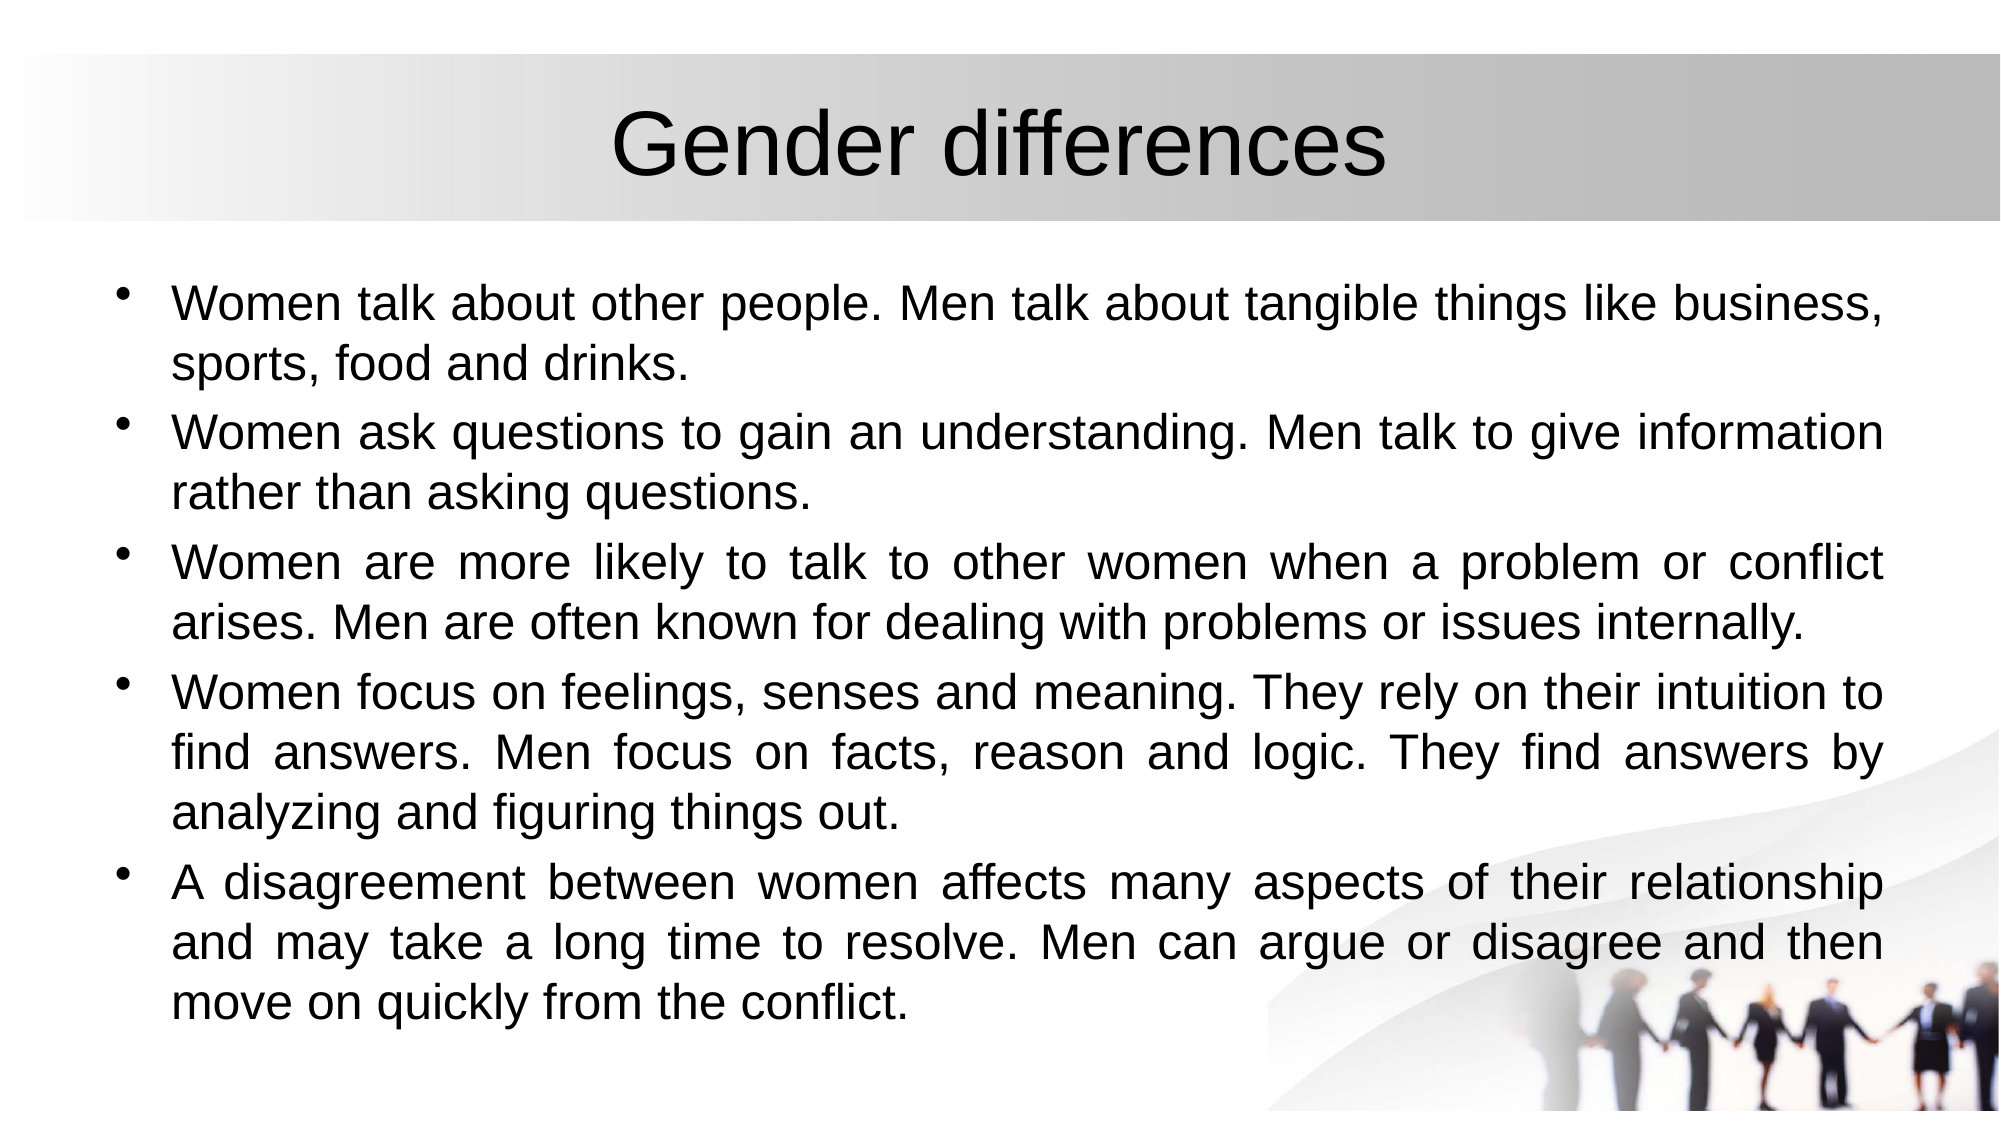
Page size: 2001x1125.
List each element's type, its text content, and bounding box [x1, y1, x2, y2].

title Gender differences [99, 44, 1901, 233]
picture [1268, 728, 1999, 1111]
list Women talk about other people. Men talk about tangible things like business, sports, food and drinks. Women ask questions to gain an understanding. Men talk to give information rather than asking questions. Women are more likely to talk to other women when a problem or conflict arises. Men are often known for dealing with problems or issues internally. Women focus on feelings, senses and meaning. They rely on their intuition to find answers. Men focus on facts, reason and logic. They find answers by analyzing and figuring things out. A disagreement between women affects many aspects of their relationship and may take a long time to resolve. Men can argue or disagree and then move on quickly from the conflict. [99, 262, 1901, 1006]
